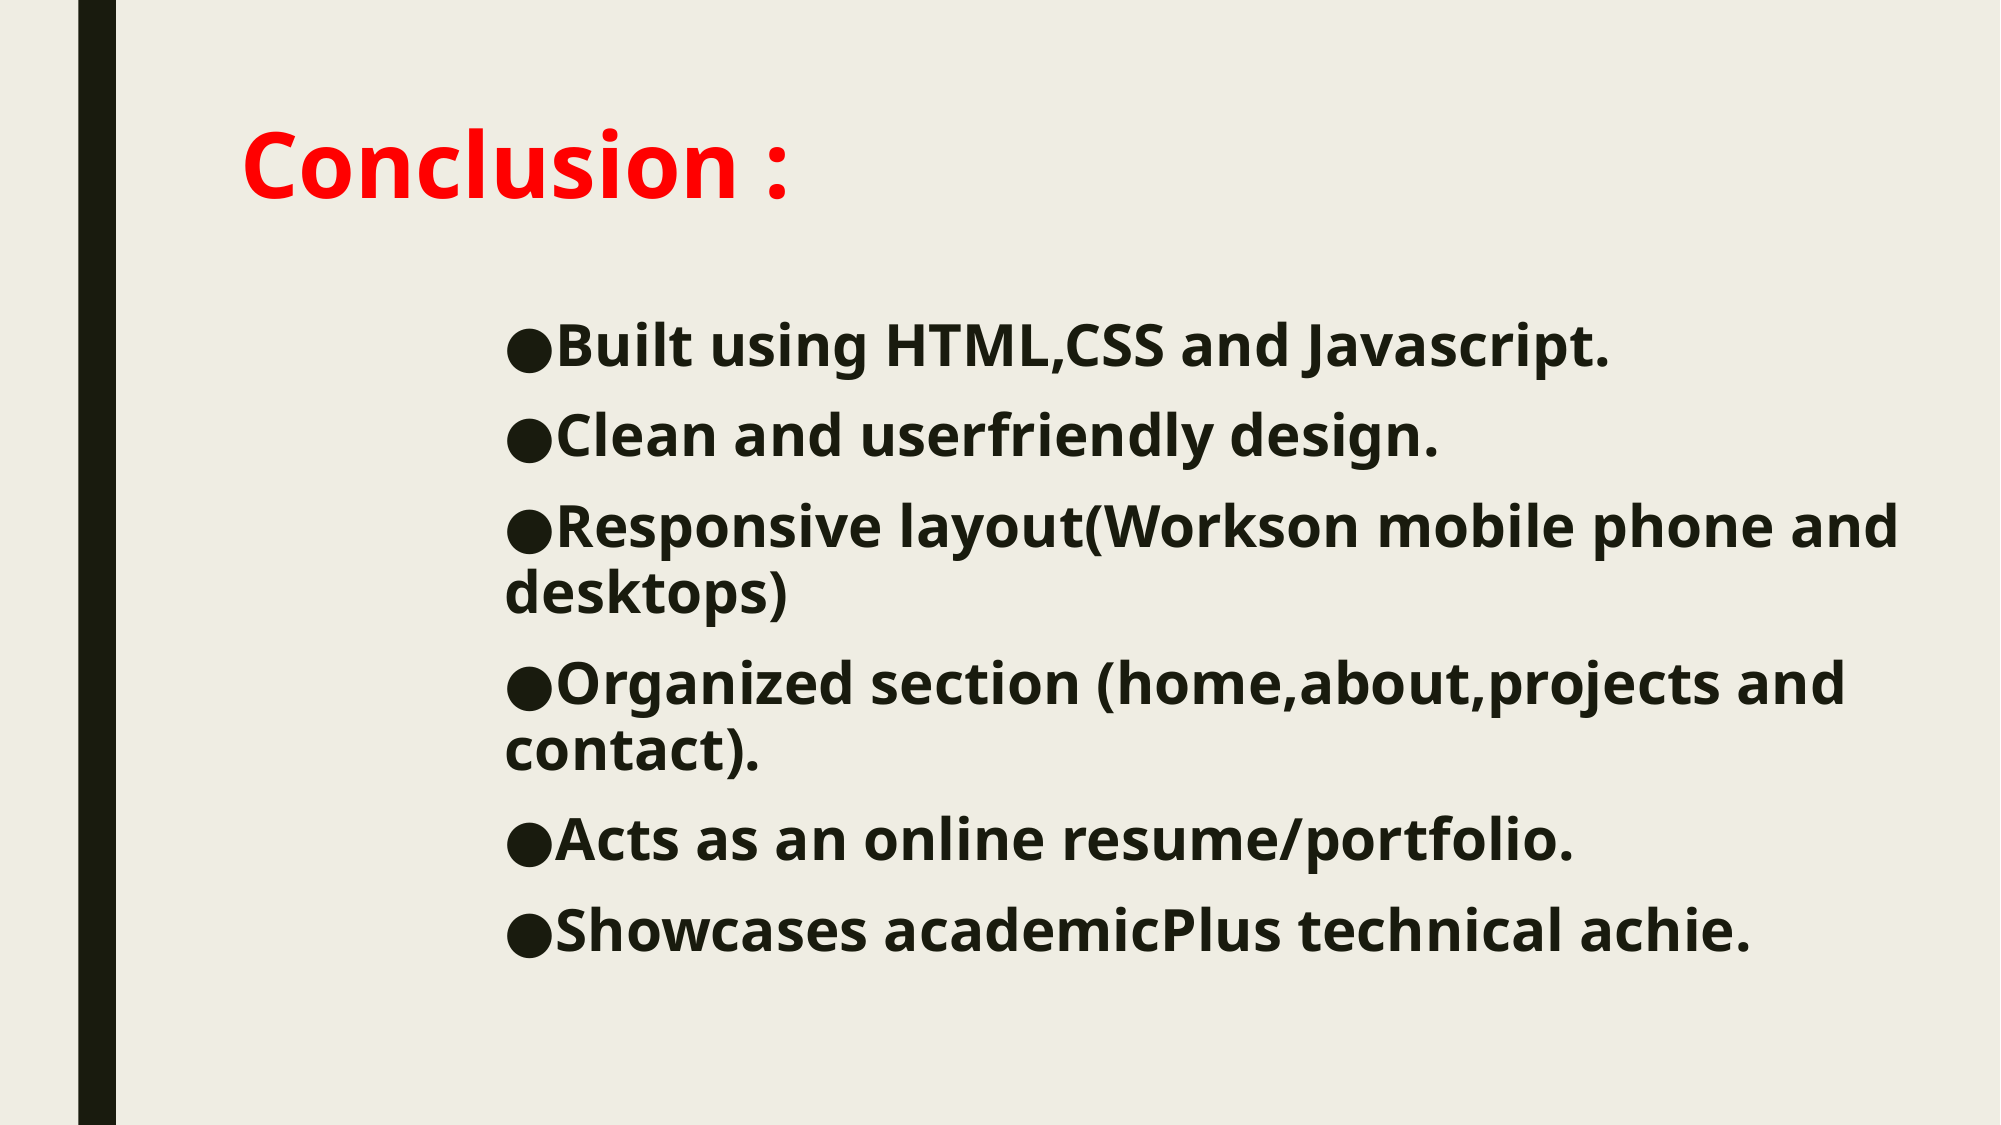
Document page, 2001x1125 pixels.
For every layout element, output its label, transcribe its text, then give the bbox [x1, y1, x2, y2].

title Conclusion : [225, 112, 1800, 357]
list ●Built using HTML,CSS and Javascript. ●Clean and userfriendly design. ●Responsive layout(Workson mobile phone and desktops) ●Organized section (home,about,projects and contact). ●Acts as an online resume/portfolio. ●Showcases academicPlus technical achie. [490, 306, 2000, 894]
